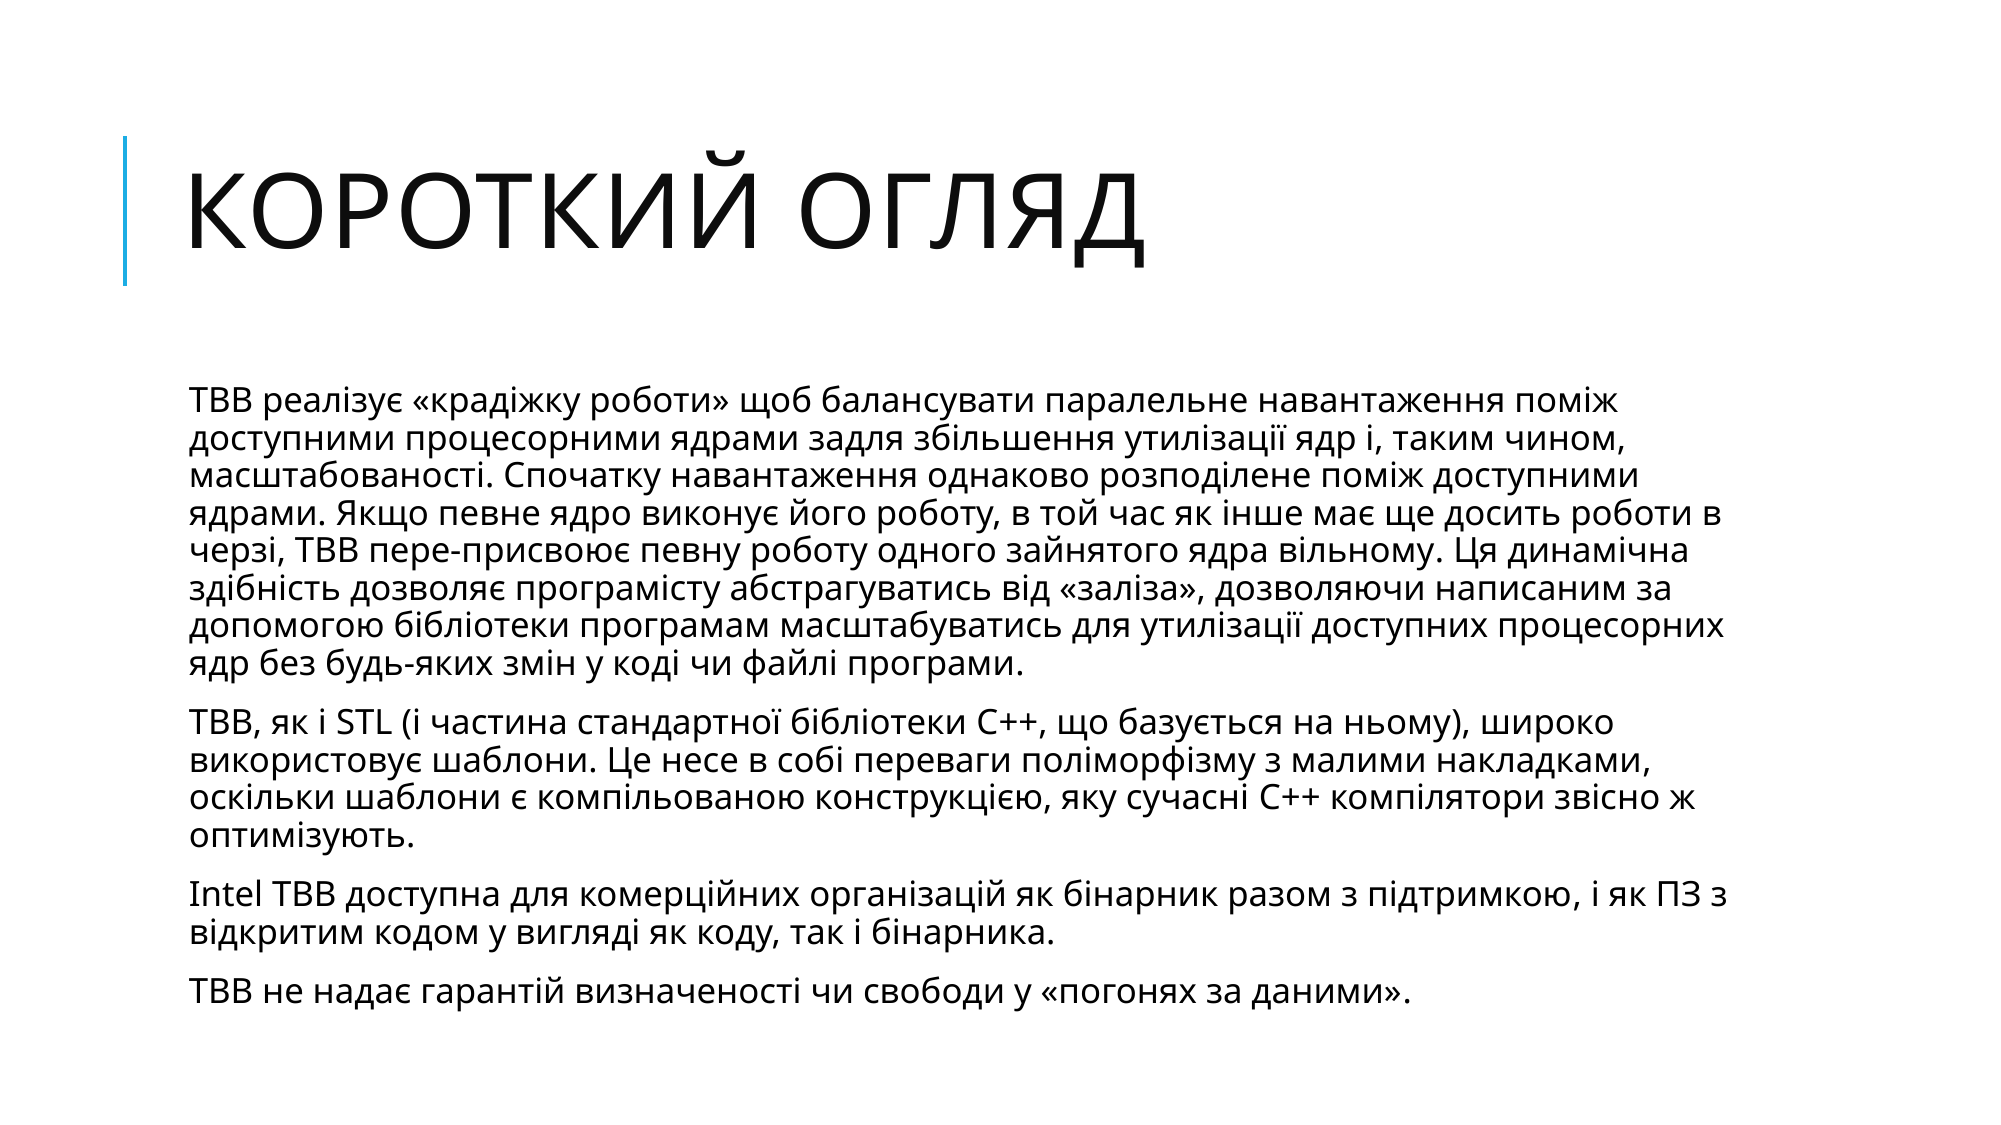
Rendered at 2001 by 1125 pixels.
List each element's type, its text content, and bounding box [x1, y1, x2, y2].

title Короткий огляд [168, 96, 1763, 342]
list TBB реалізує «крадіжку роботи» щоб балансувати паралельне навантаження поміж доступними процесорними ядрами задля збільшення утилізації ядр і, таким чином, масштабованості. Спочатку навантаження однаково розподілене поміж доступними ядрами. Якщо певне ядро виконує його роботу, в той час як інше має ще досить роботи в черзі, TBB пере-присвоює певну роботу одного зайнятого ядра вільному. Ця динамічна здібність дозволяє програмісту абстрагуватись від «заліза», дозволяючи написаним за допомогою бібліотеки програмам масштабуватись для утилізації доступних процесорних ядр без будь-яких змін у коді чи файлі програми. TBB, як і STL (і частина стандартної бібліотеки C++, що базується на ньому), широко використовує шаблони. Це несе в собі переваги поліморфізму з малими накладками, оскільки шаблони є компільованою конструкцією, яку сучасні C++ компілятори звісно ж оптимізують. Intel TBB доступна для комерційних організацій як бінарник разом з підтримкою, і як ПЗ з відкритим кодом у вигляді як коду, так і бінарника. TBB не надає гарантій визначеності чи свободи у «погонях за даними». [168, 375, 1763, 1035]
